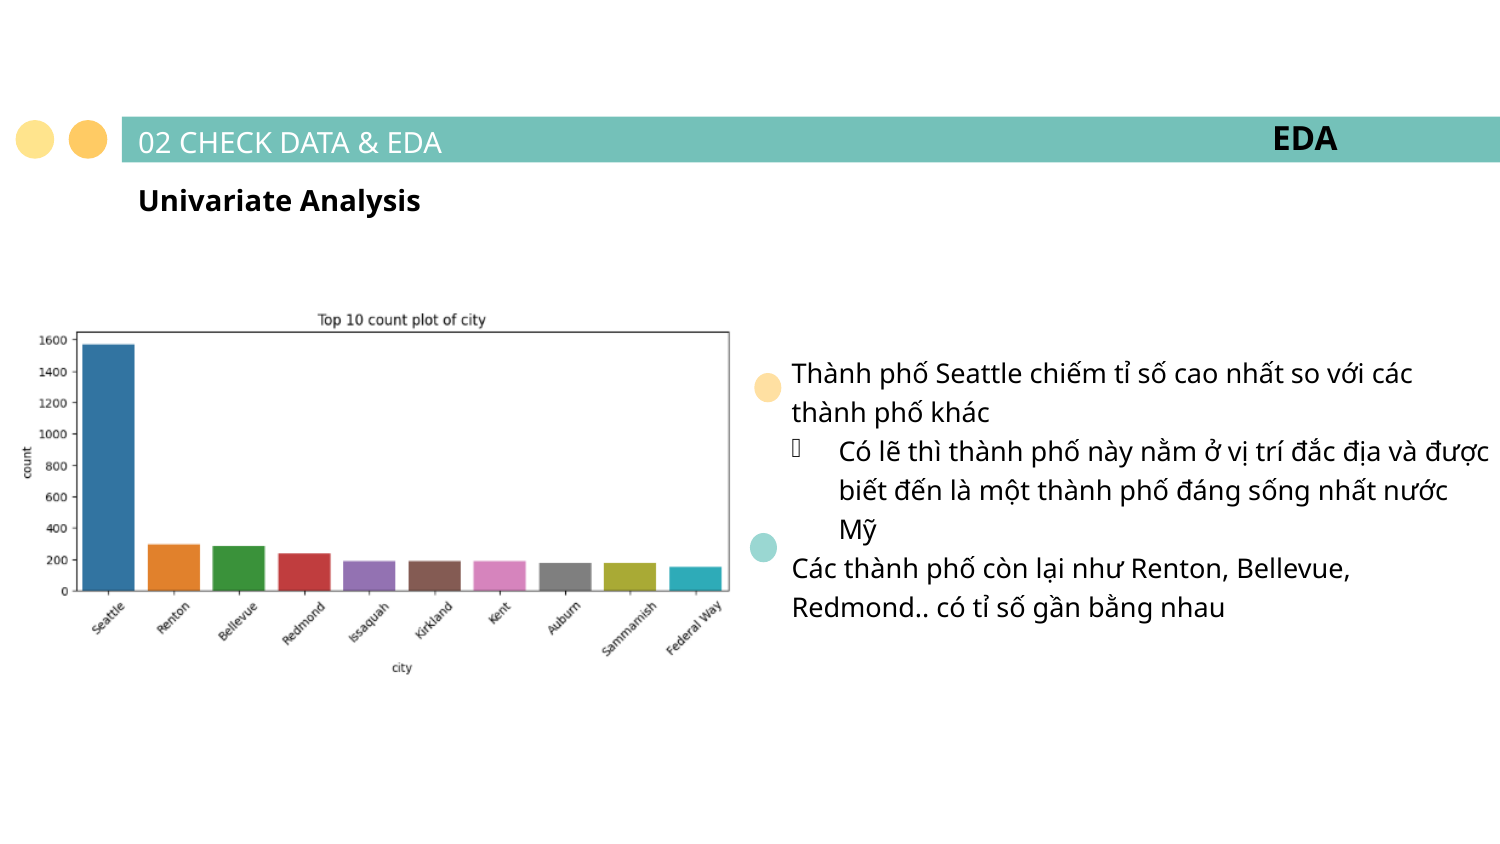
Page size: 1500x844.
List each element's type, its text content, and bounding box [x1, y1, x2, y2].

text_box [749, 342, 1500, 591]
title 02 CHECK DATA & EDA [123, 123, 946, 174]
picture [0, 304, 742, 684]
text_box Univariate Analysis [123, 174, 1057, 225]
text_box EDA [1257, 110, 1500, 165]
